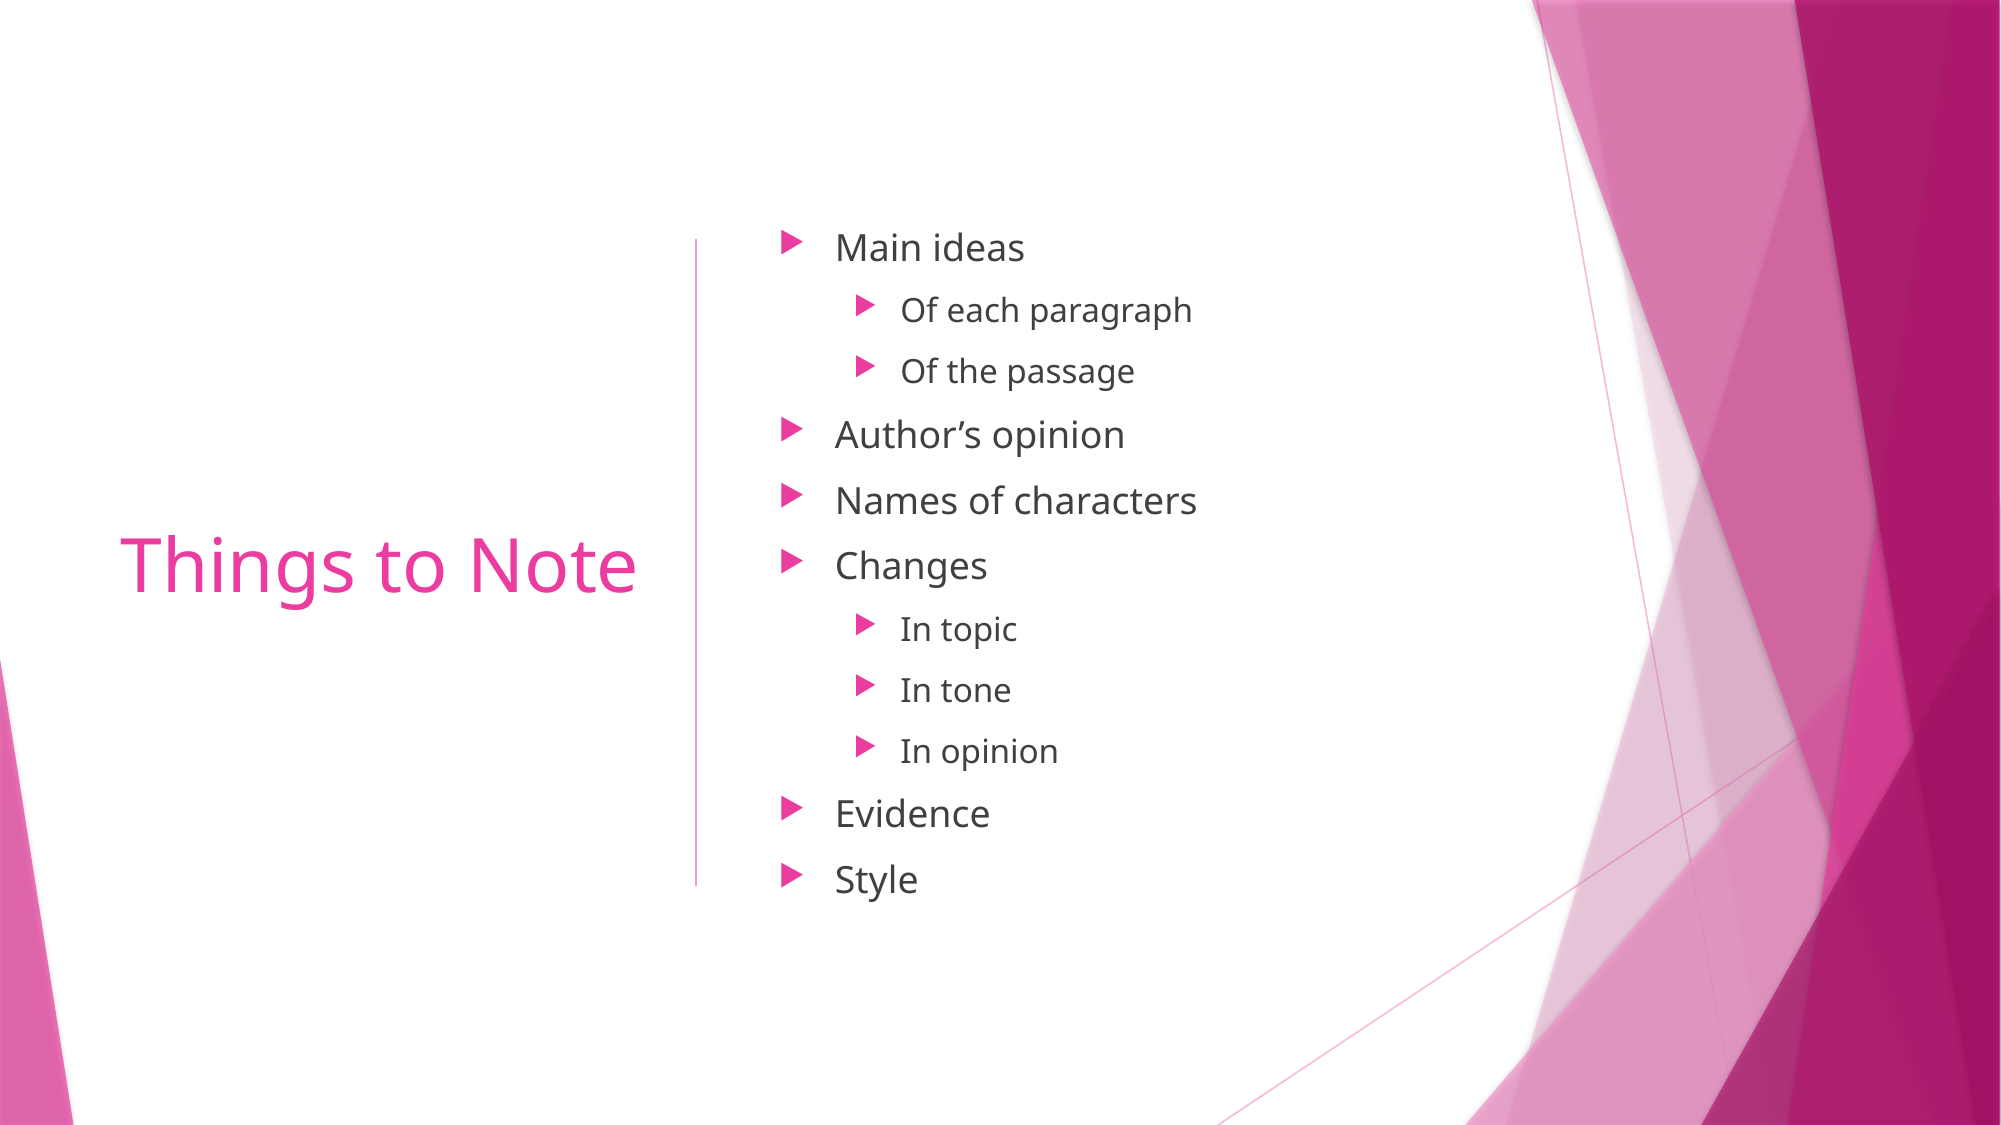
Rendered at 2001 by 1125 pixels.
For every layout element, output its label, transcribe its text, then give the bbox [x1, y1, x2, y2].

list Main ideas Of each paragraph Of the passage Author’s opinion Names of characters Changes In topic In tone In opinion Evidence Style [763, 133, 1522, 991]
title Things to Note [105, 133, 658, 991]
